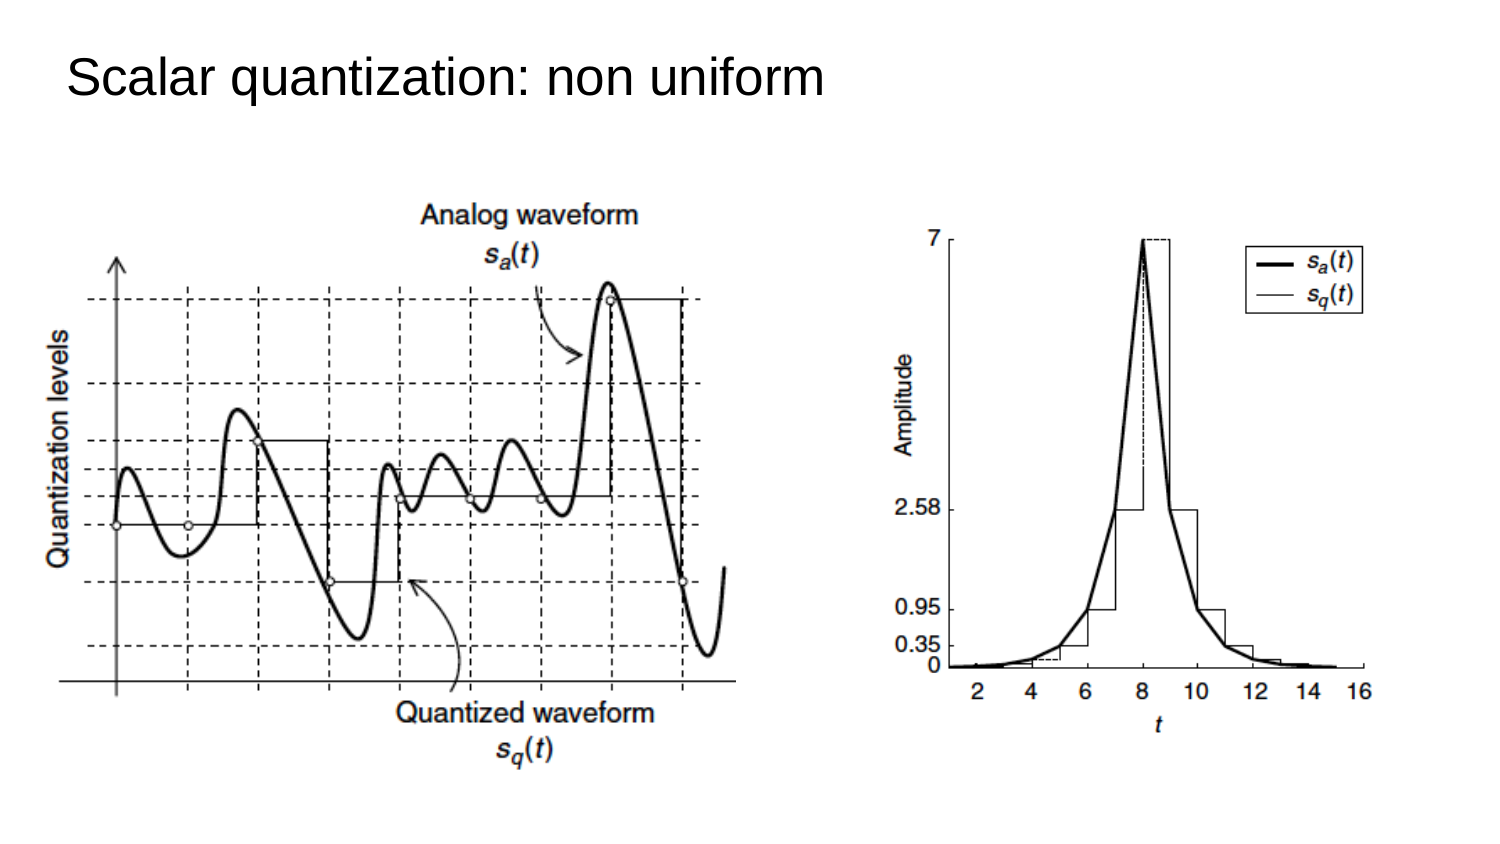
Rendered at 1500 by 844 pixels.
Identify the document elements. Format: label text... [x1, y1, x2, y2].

title Scalar quantization: non uniform [51, 27, 1449, 121]
picture [889, 210, 1399, 735]
picture [24, 191, 736, 775]
